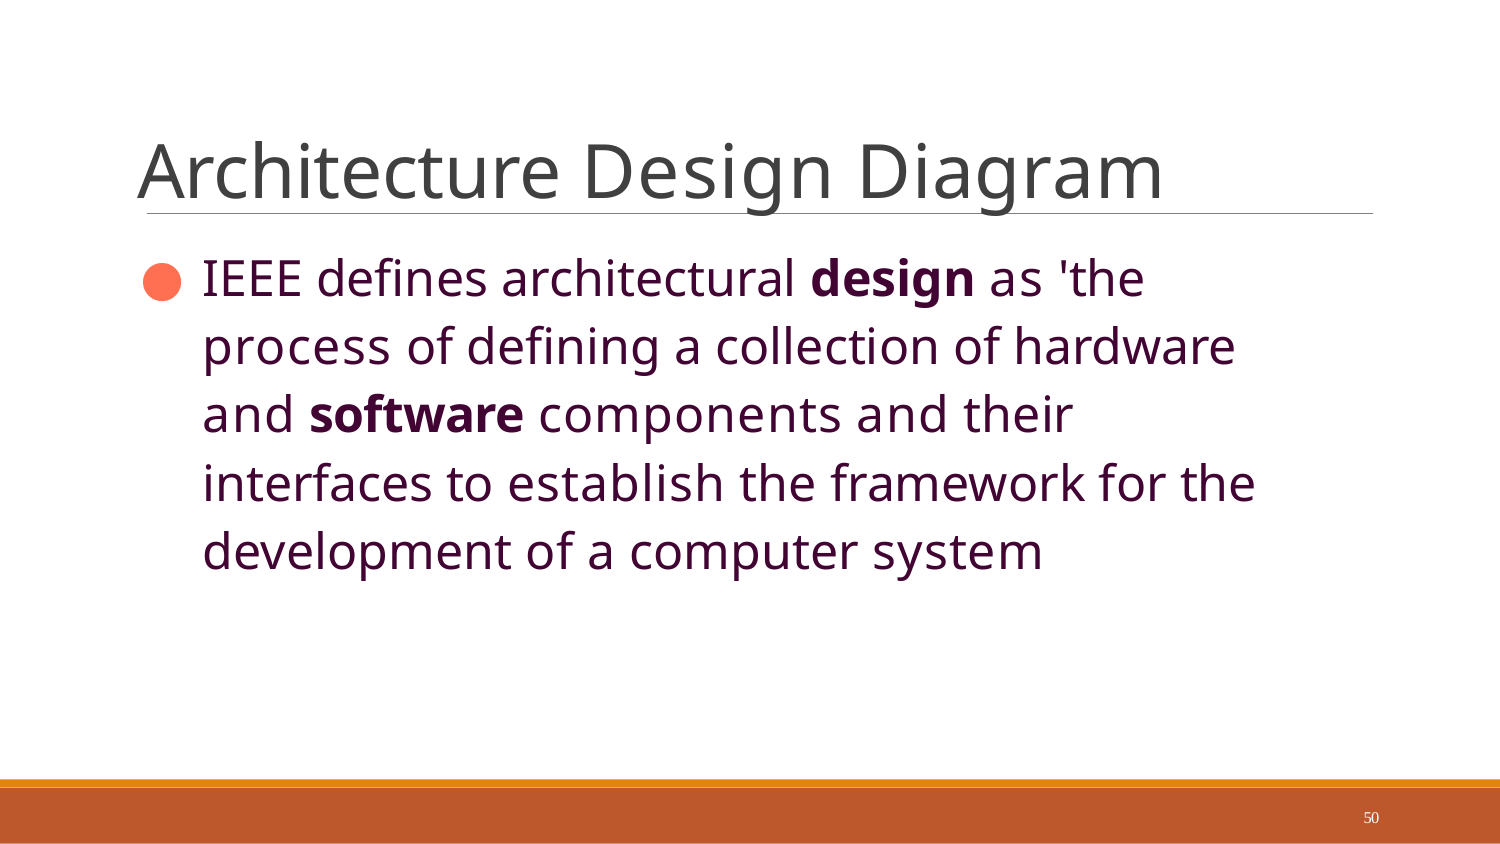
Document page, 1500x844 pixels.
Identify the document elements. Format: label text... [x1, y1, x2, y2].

title Architecture Design Diagram [135, 0, 1373, 214]
text_box IEEE defines architectural design as 'the process of defining a collection of hardware and software components and their interfaces to establish the framework for the development of a computer system [138, 235, 1261, 580]
slide_number 50 [1218, 572, 1380, 844]
